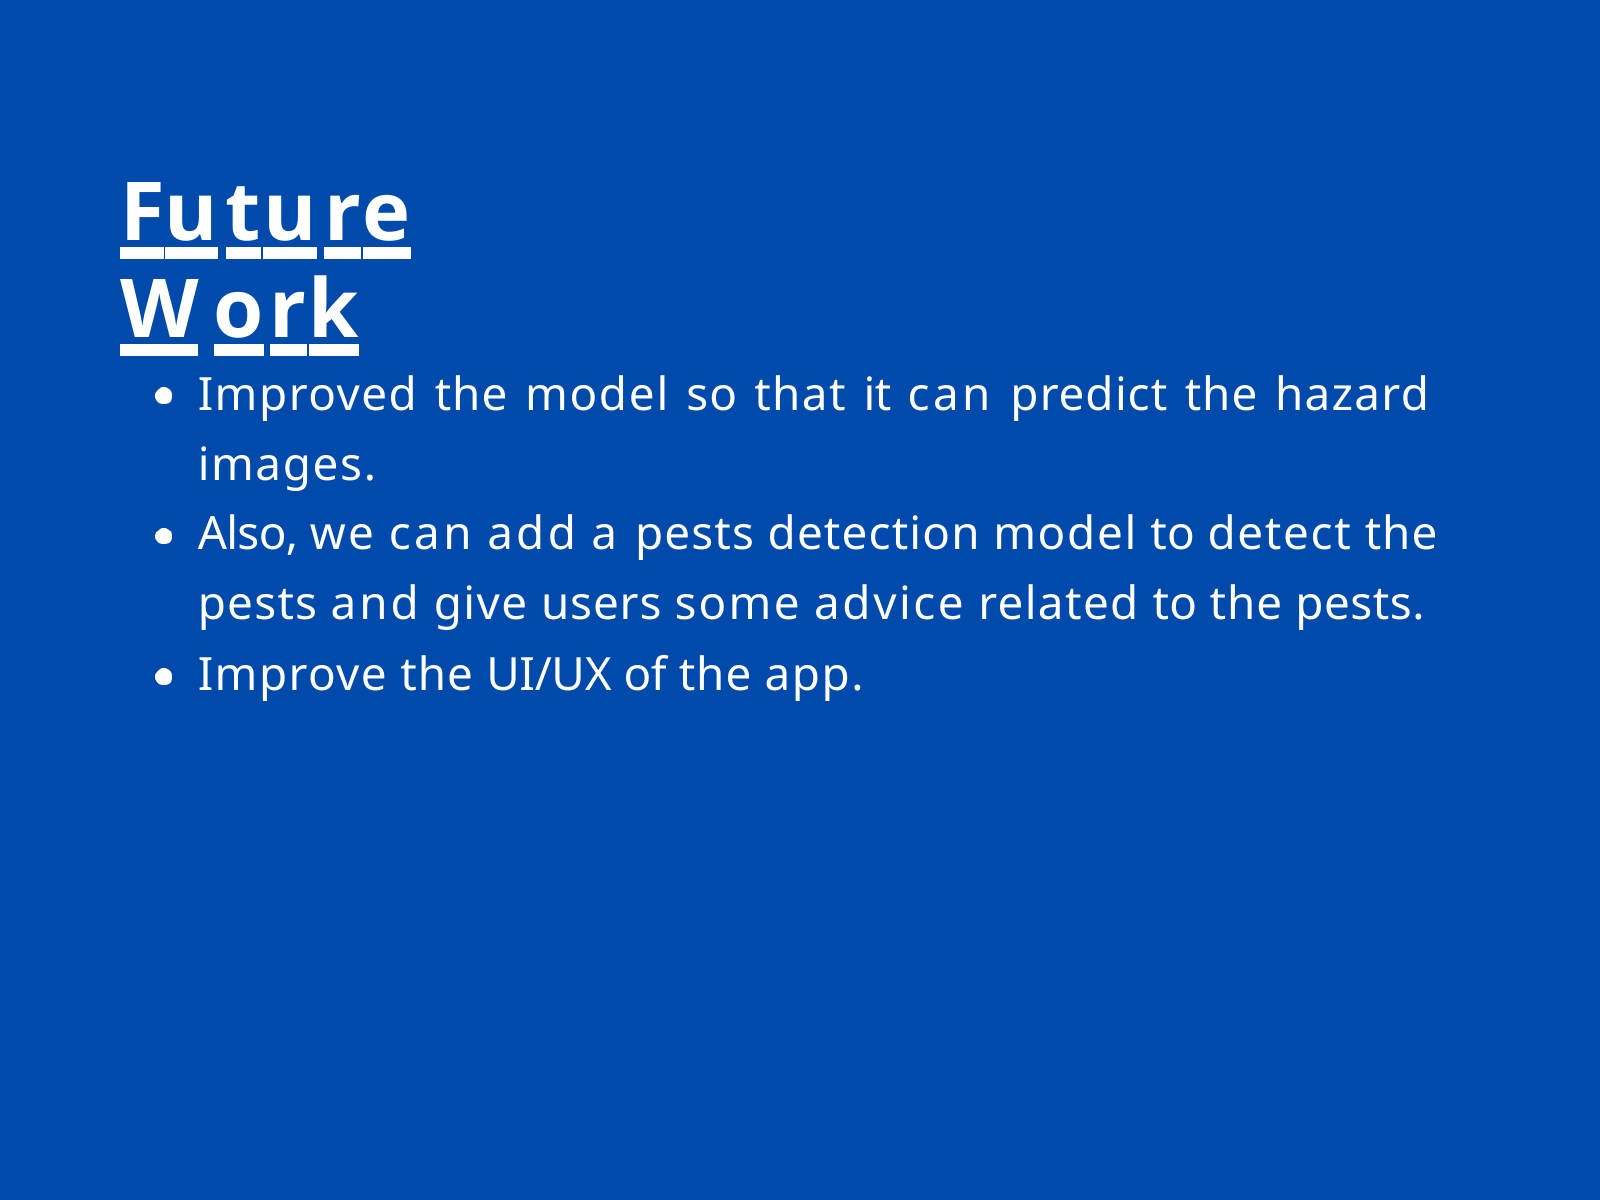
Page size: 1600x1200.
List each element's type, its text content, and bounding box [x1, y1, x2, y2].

picture [155, 668, 172, 685]
picture [155, 527, 172, 544]
list Improved the model so that it can predict the hazard images. Also, we can add a pests detection model to detect the pests and give users some advice related to the pests. Improve the UI/UX of the app. [117, 308, 1483, 1031]
picture [155, 387, 172, 404]
title Future Work [117, 157, 644, 308]
